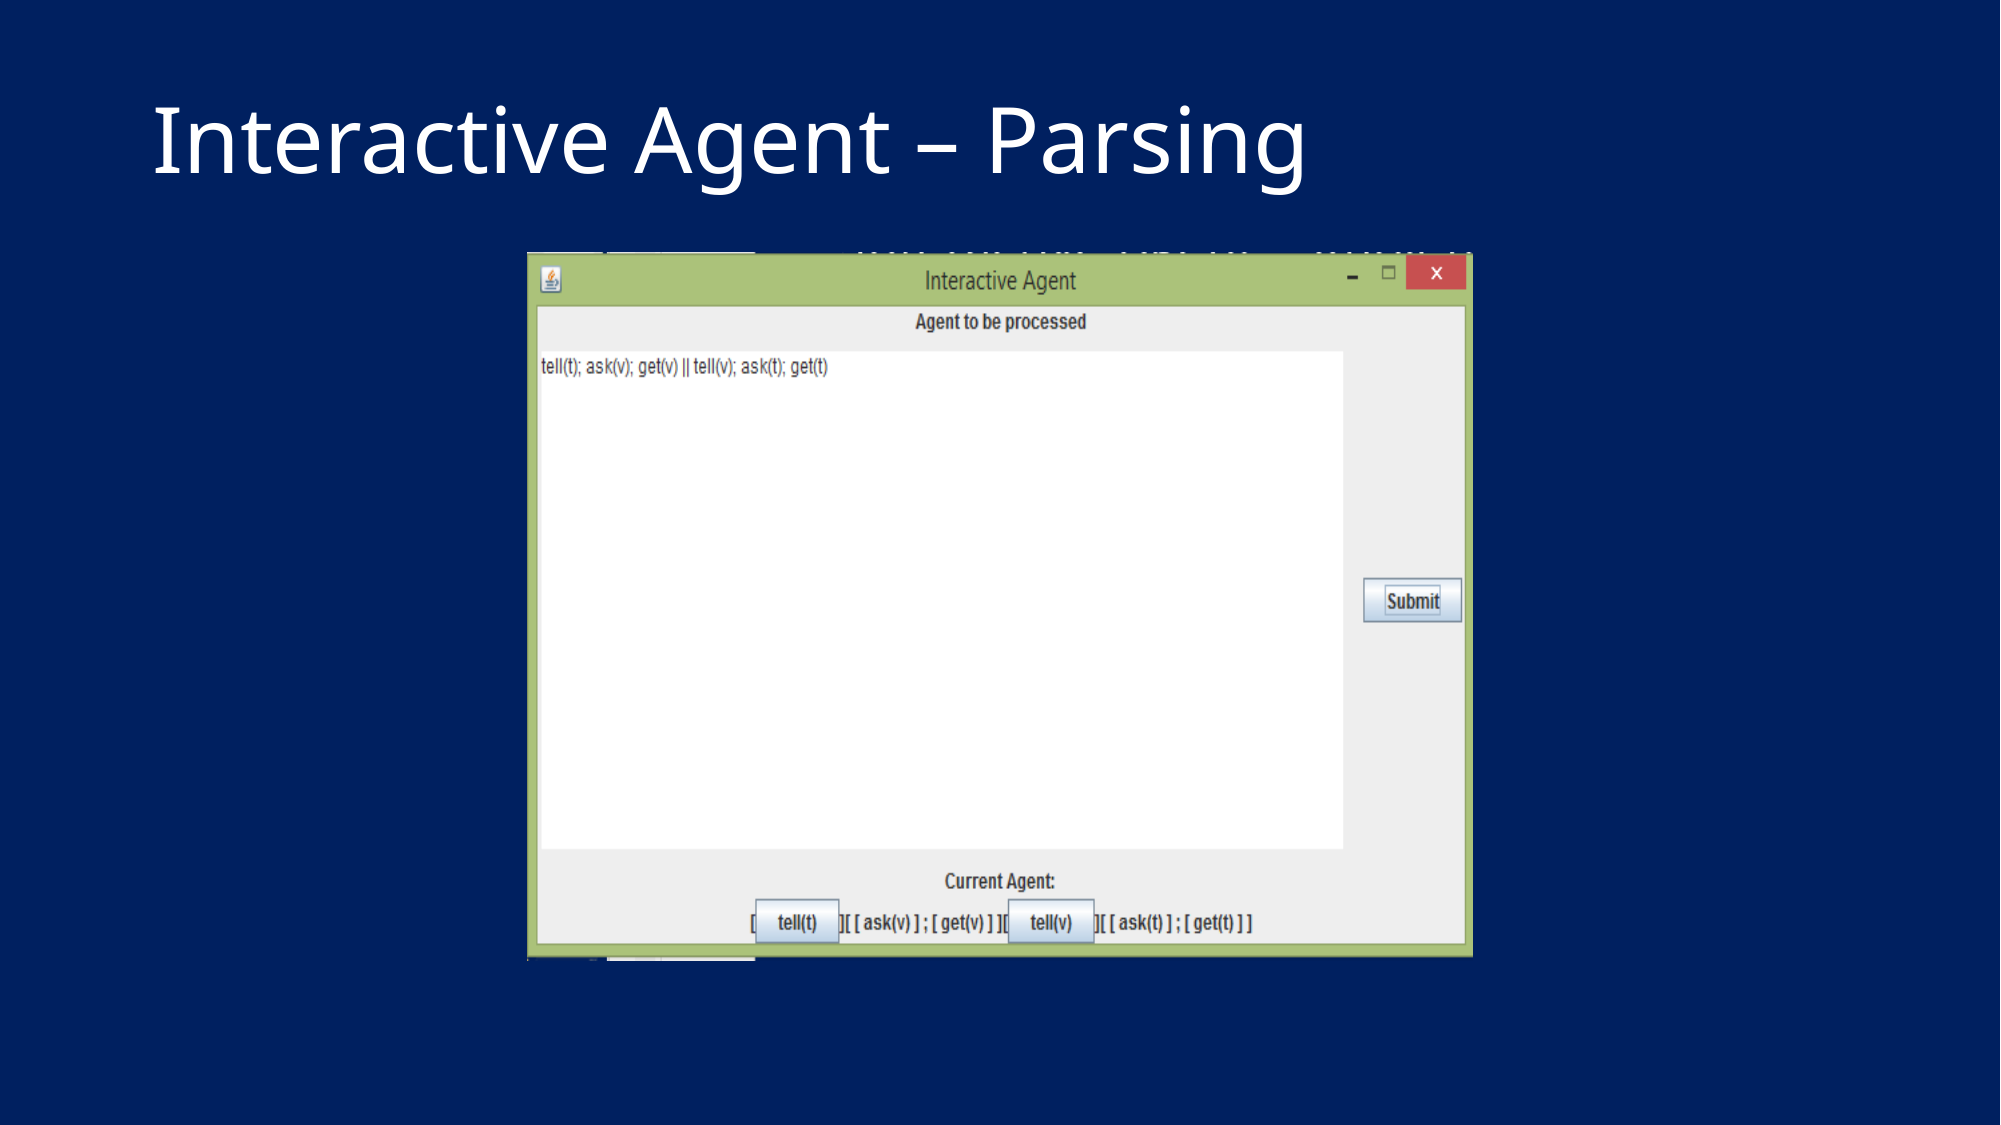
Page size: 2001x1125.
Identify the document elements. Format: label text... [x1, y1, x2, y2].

picture [527, 252, 1473, 961]
title Interactive Agent – Parsing [137, 34, 1863, 253]
